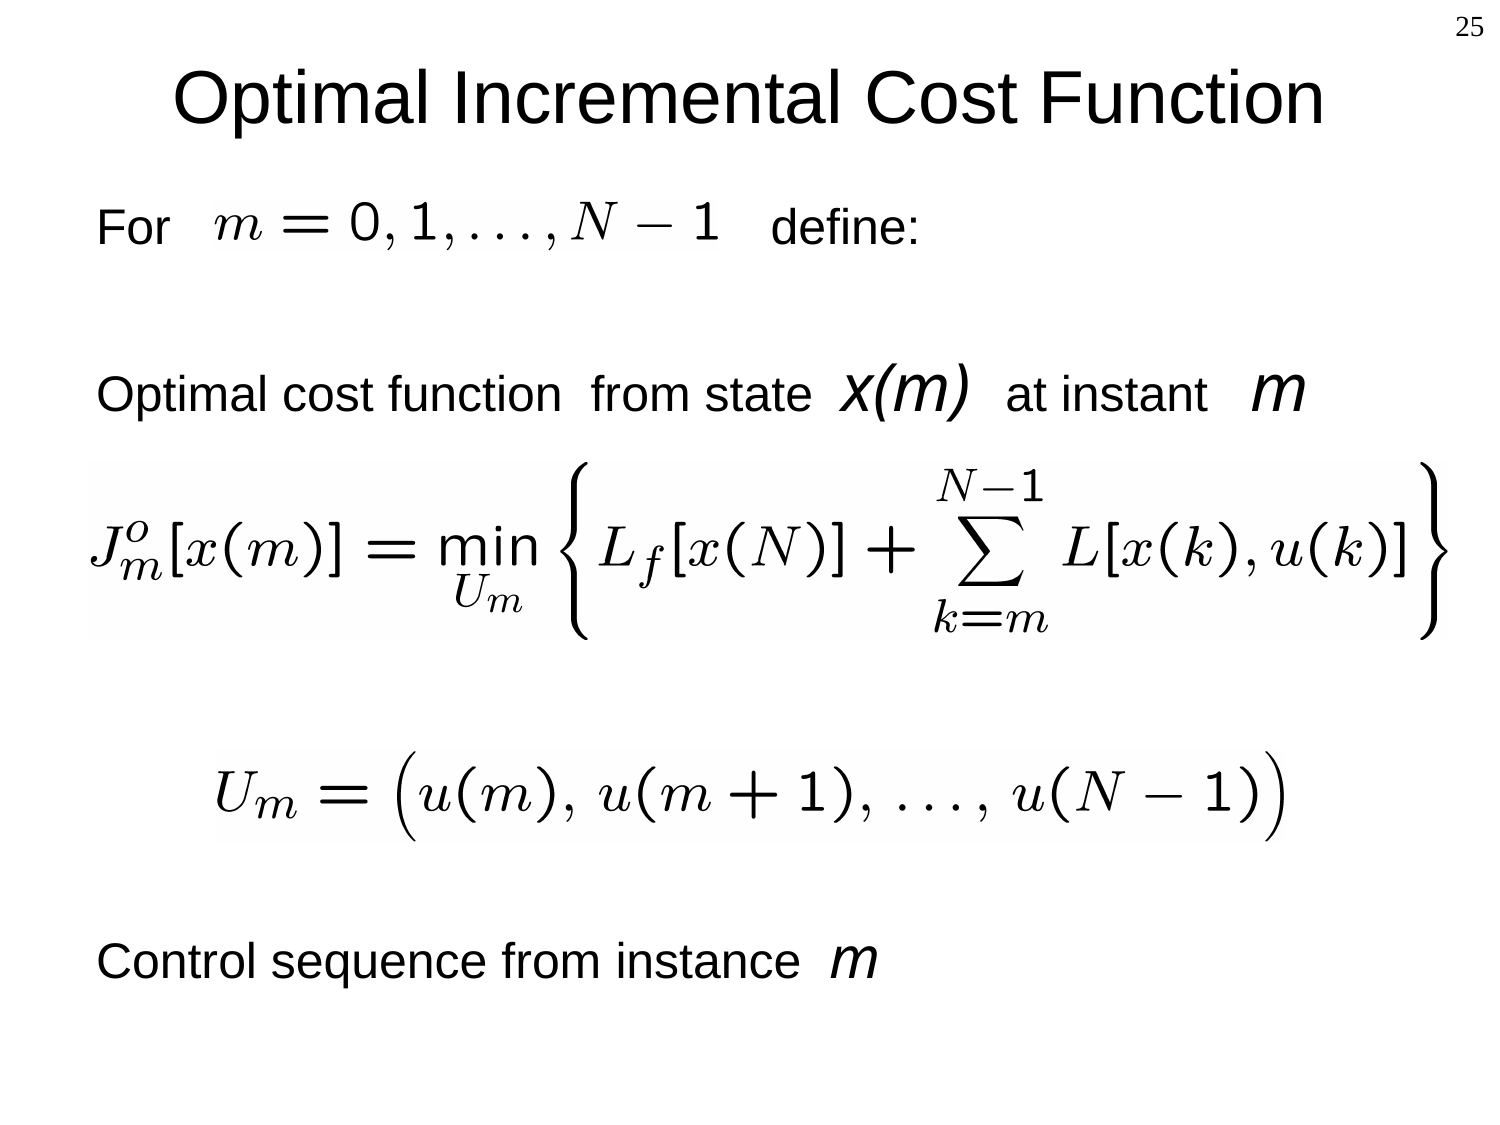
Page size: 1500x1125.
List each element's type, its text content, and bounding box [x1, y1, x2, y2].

picture [212, 199, 718, 252]
picture [88, 462, 1448, 640]
text_box Optimal cost function from state x(m) at instant m [81, 337, 1419, 643]
title Optimal Incremental Cost Function [112, 0, 1388, 187]
text_box Control sequence from instance m [81, 912, 1419, 998]
slide_number 25 [1388, 0, 1500, 76]
text_box For define: [81, 187, 1419, 263]
picture [214, 749, 1286, 842]
